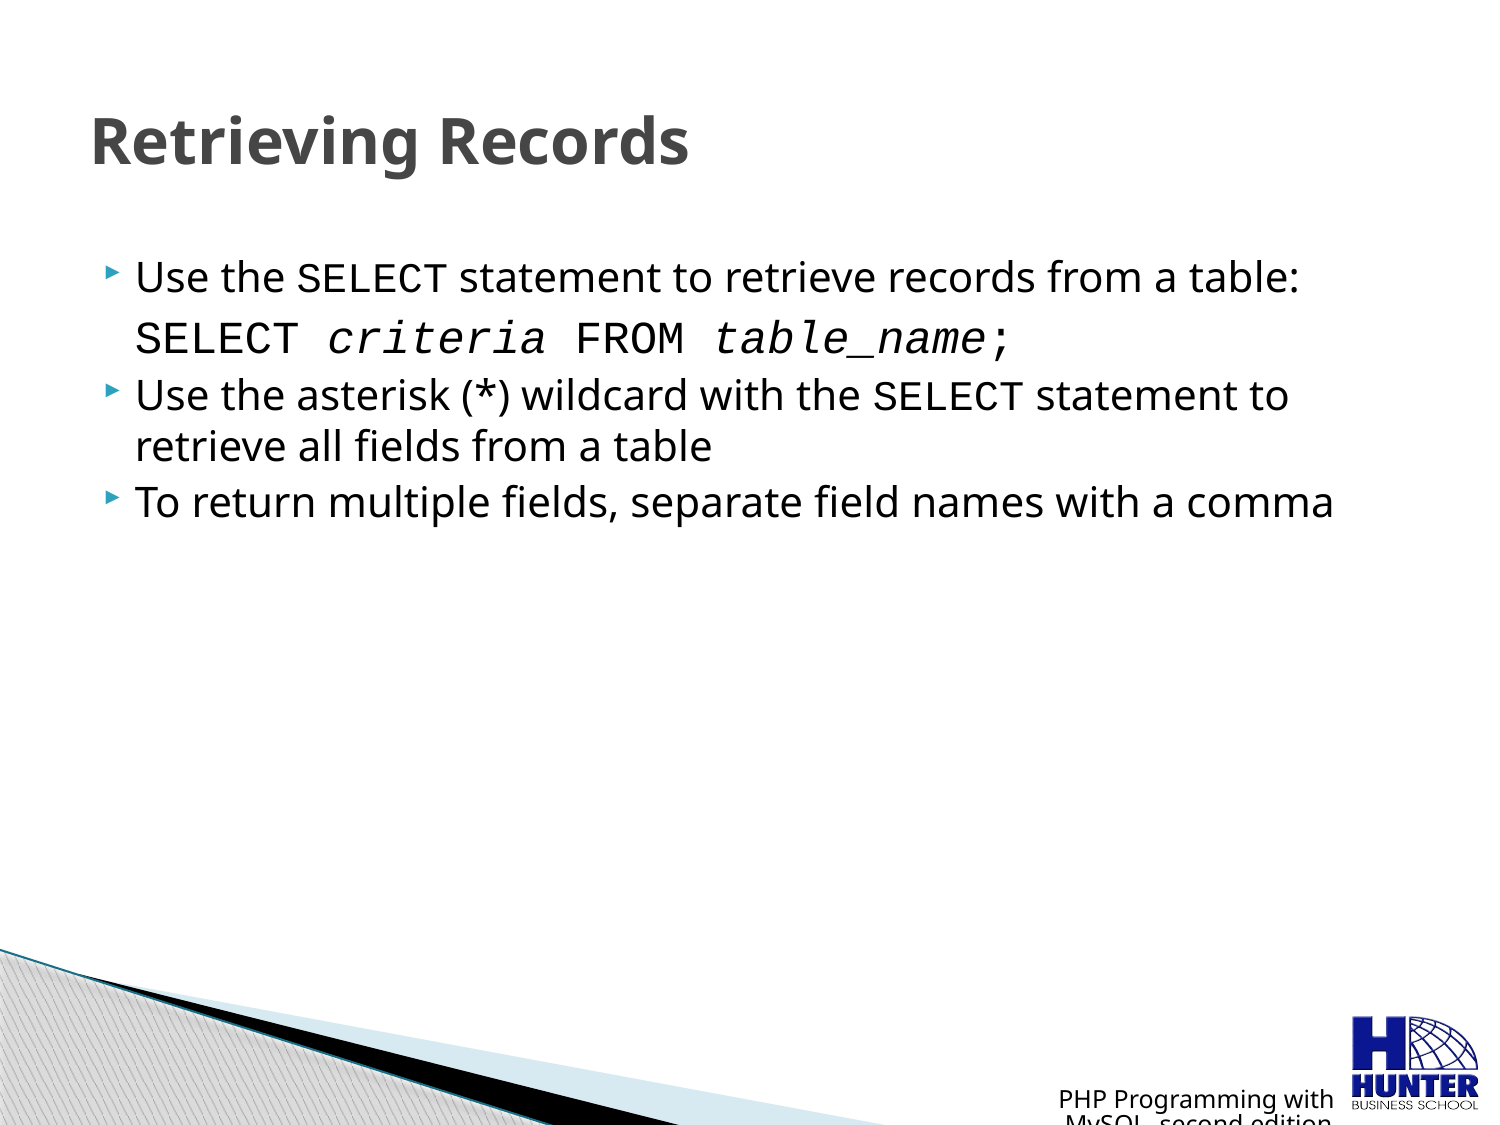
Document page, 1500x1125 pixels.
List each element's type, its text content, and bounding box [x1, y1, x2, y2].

list Use the SELECT statement to retrieve records from a table: SELECT criteria FROM table_name; Use the asterisk (*) wildcard with the SELECT statement to retrieve all fields from a table To return multiple fields, separate field names with a comma [75, 243, 1425, 986]
footer PHP Programming with MySQL, second edition [1043, 1038, 1352, 1125]
picture [1352, 1016, 1479, 1111]
title Retrieving Records [75, 45, 1425, 233]
